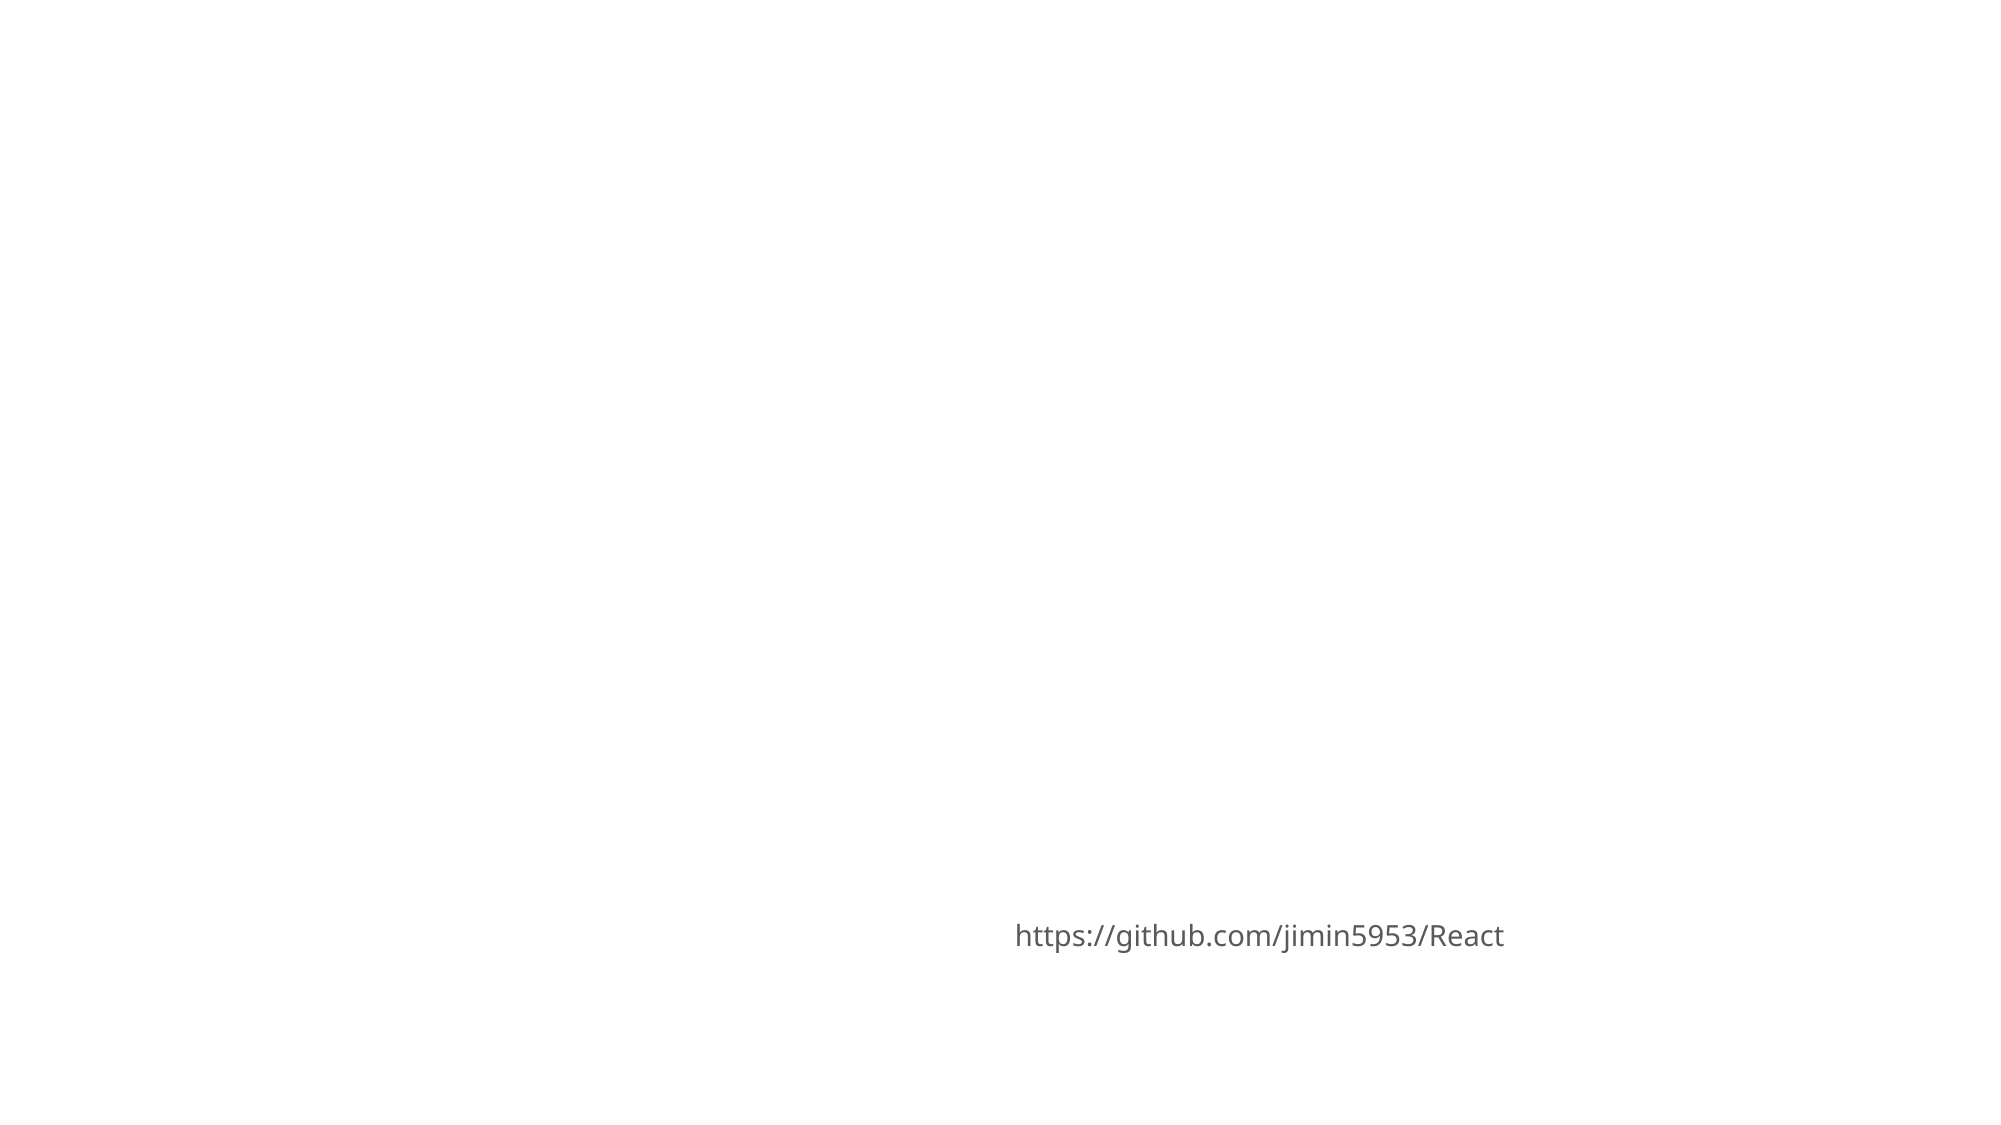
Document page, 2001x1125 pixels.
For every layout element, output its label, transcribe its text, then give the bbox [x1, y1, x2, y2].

text_box https://github.com/jimin5953/React [999, 914, 1991, 1051]
